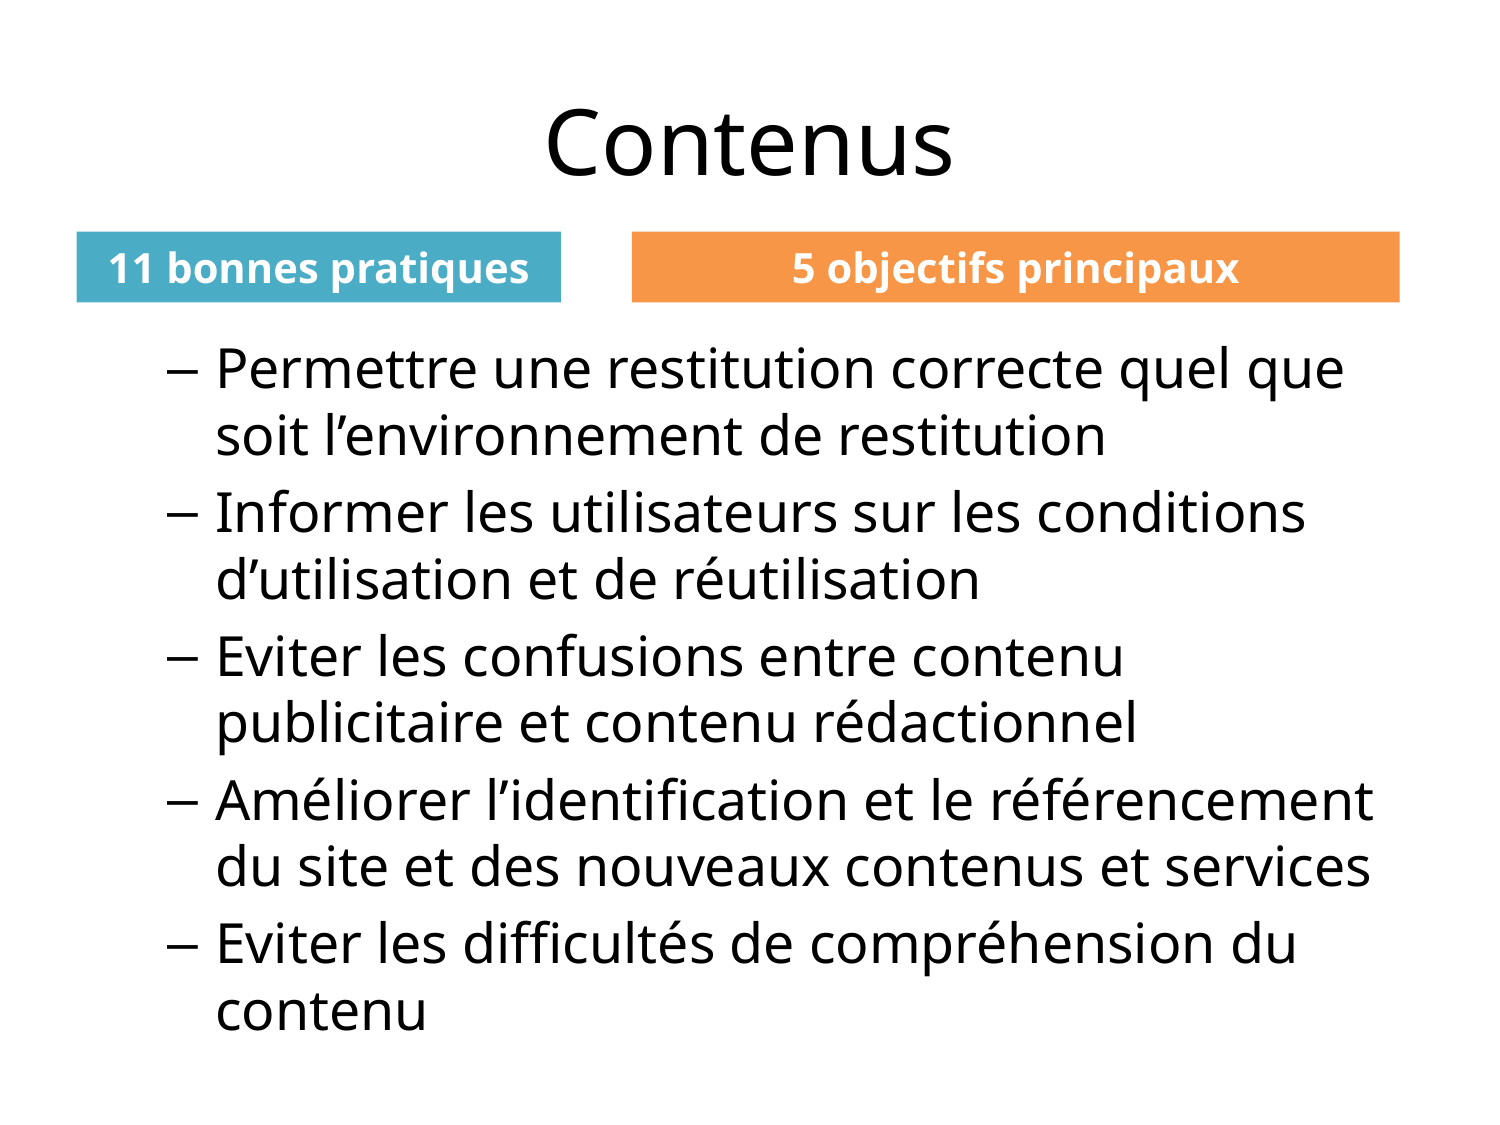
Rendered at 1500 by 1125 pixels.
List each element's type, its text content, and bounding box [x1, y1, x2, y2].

list Permettre une restitution correcte quel que soit l’environnement de restitution Informer les utilisateurs sur les conditions d’utilisation et de réutilisation Eviter les confusions entre contenu publicitaire et contenu rédactionnel Améliorer l’identification et le référencement du site et des nouveaux contenus et services Eviter les difficultés de compréhension du contenu [75, 326, 1425, 1059]
title Contenus [75, 45, 1425, 233]
text_box 11 bonnes pratiques [75, 230, 563, 305]
text_box 5 objectifs principaux [630, 230, 1402, 305]
